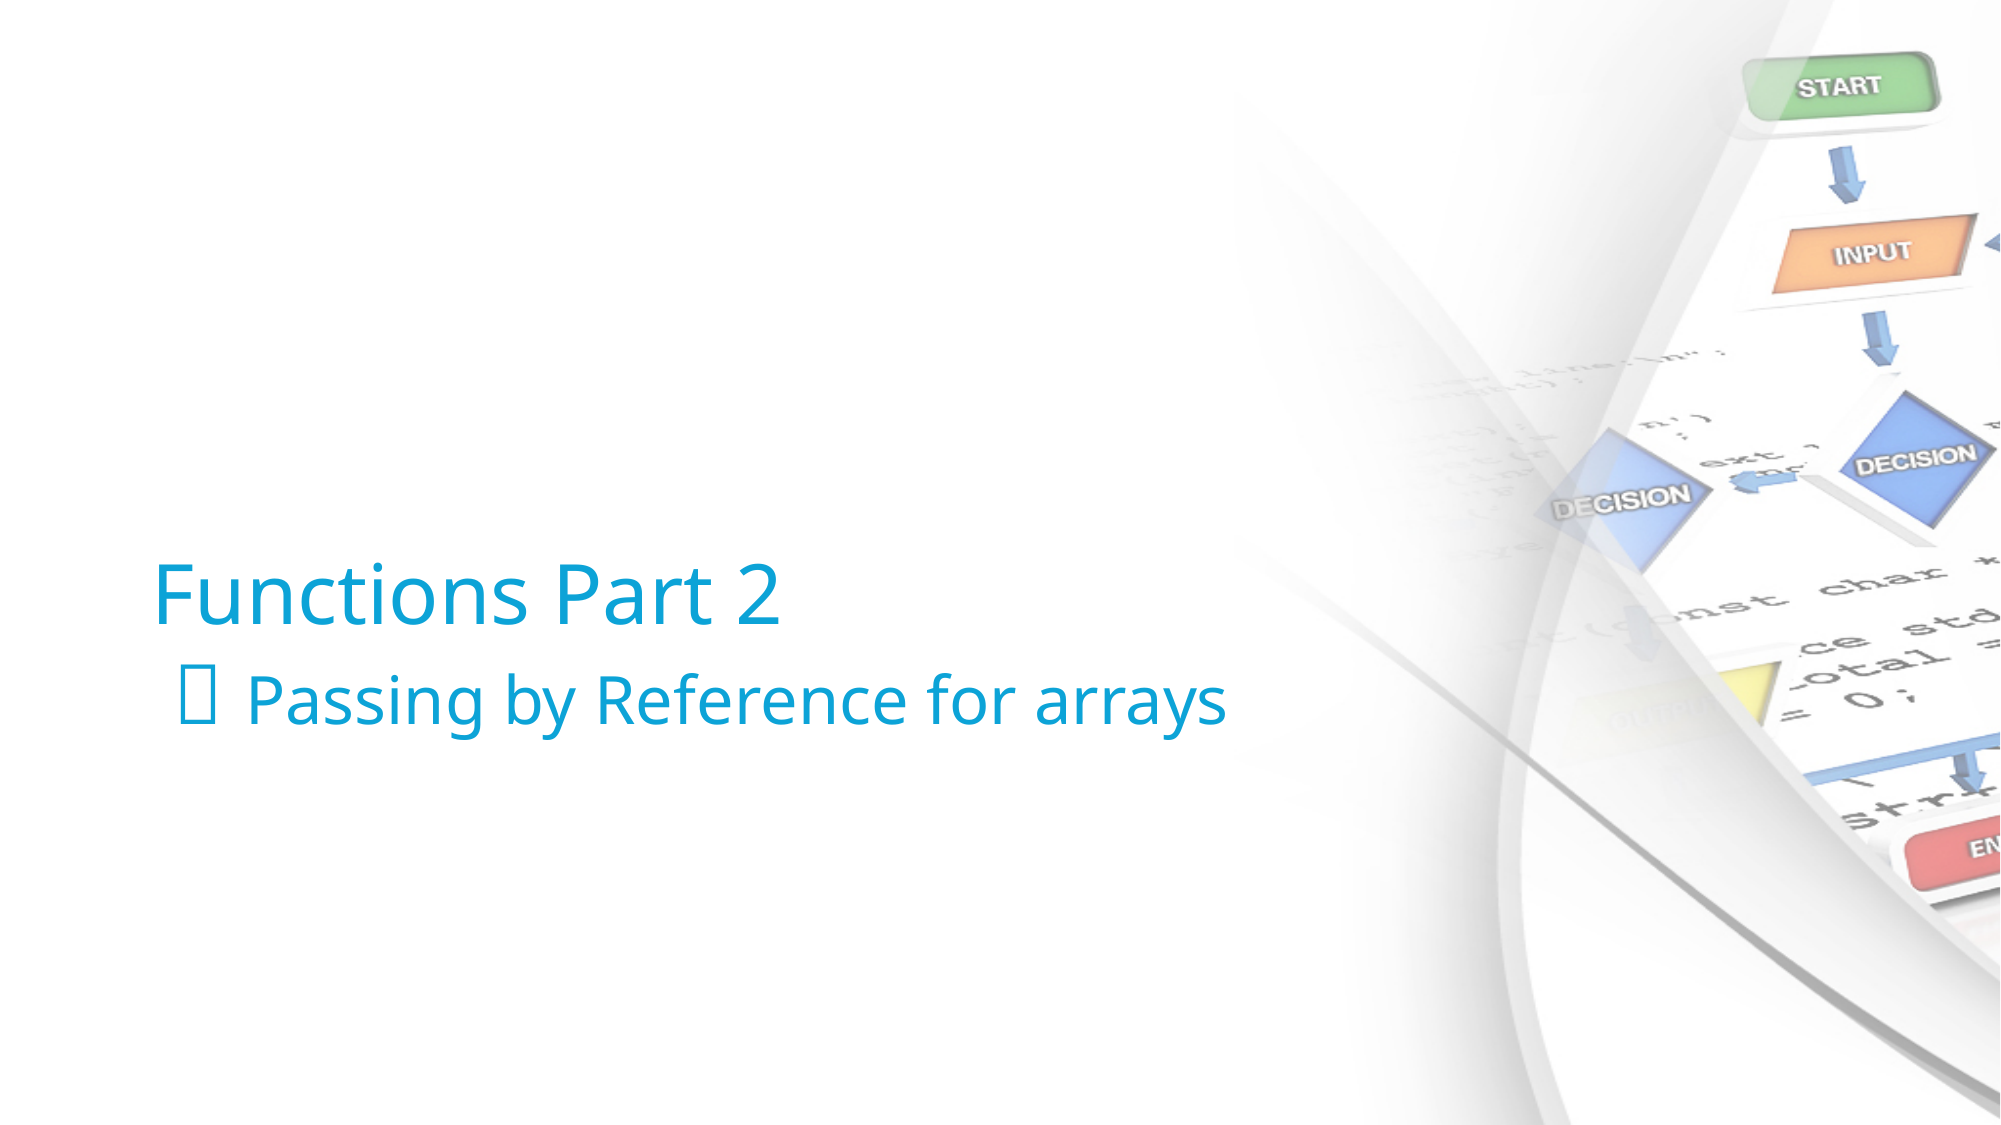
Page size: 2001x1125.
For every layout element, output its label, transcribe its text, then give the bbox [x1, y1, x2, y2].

picture [0, 0, 2001, 1125]
title Functions Part 2  Passing by Reference for arrays [136, 280, 1862, 749]
